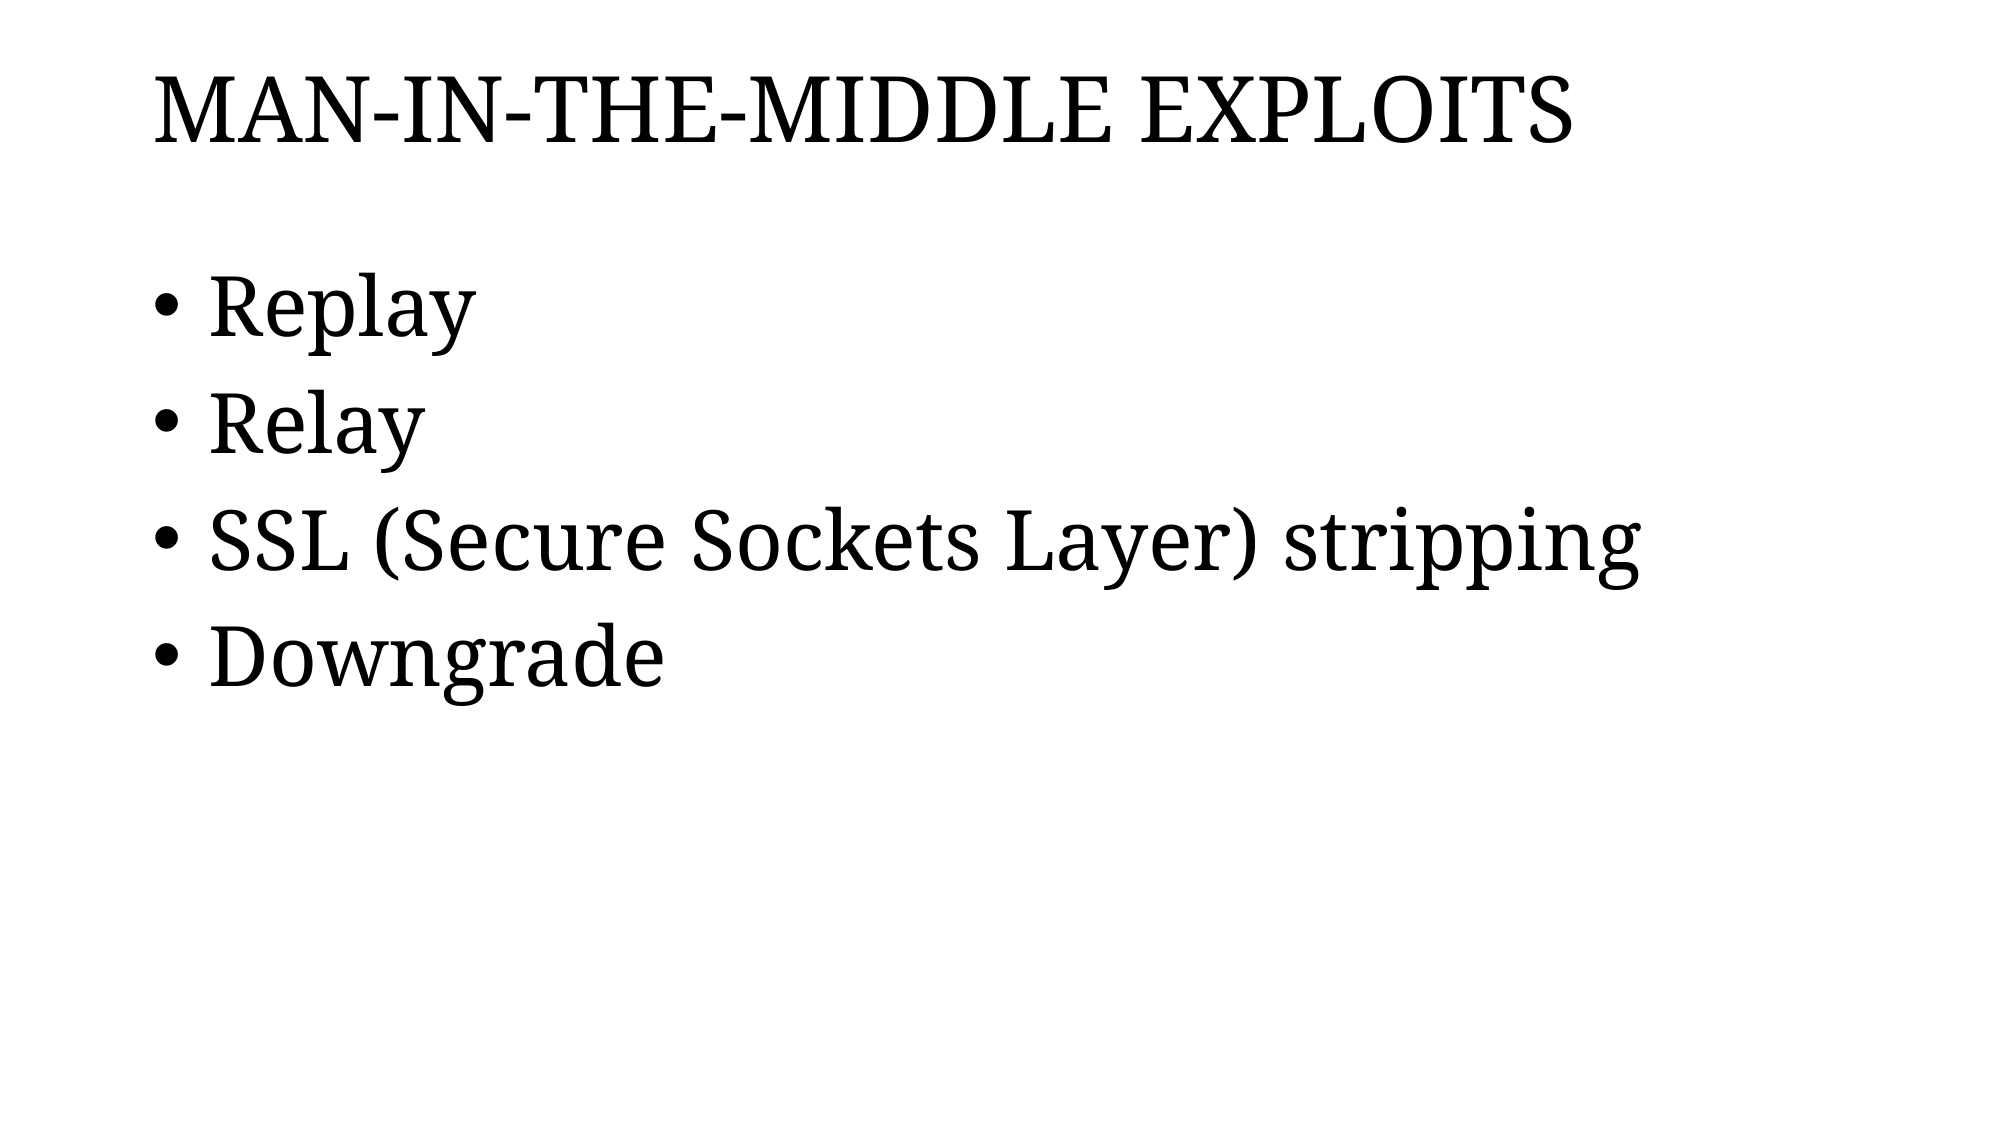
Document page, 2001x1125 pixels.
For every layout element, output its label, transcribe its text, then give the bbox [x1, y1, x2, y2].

title MAN-IN-THE-MIDDLE EXPLOITS [137, 22, 1863, 204]
list Replay Relay SSL (Secure Sockets Layer) stripping Downgrade [137, 246, 1863, 1103]
